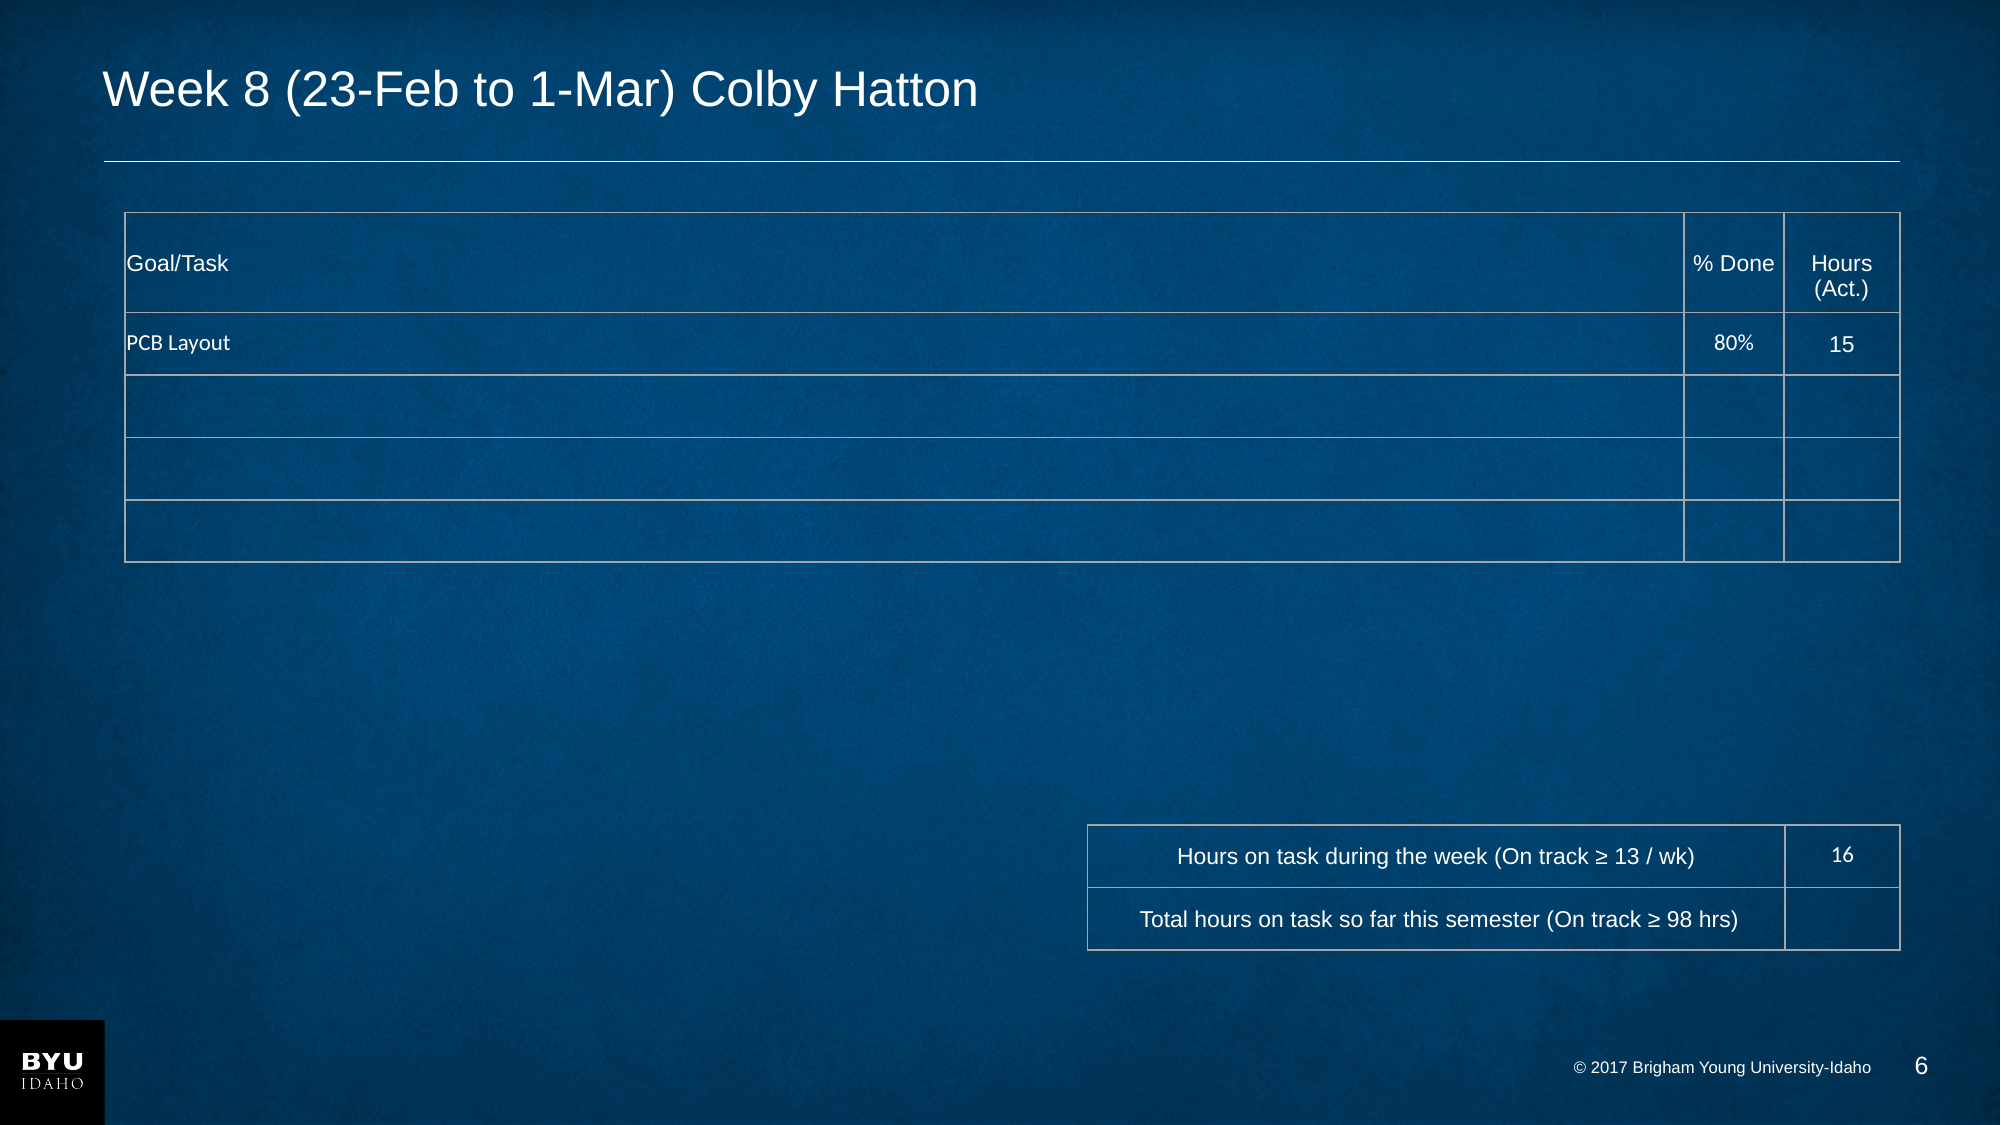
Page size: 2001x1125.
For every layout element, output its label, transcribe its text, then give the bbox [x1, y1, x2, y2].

table_cell [1785, 376, 1899, 437]
table_header Hours on task during the week (On track ≥ 13 / wk) [1088, 826, 1784, 887]
table_cell [126, 376, 1683, 437]
table_header % Done [1685, 213, 1783, 312]
table_header Goal/Task [126, 213, 1683, 312]
table_cell [1785, 501, 1899, 561]
table_cell Total hours on task so far this semester (On track ≥ 98 hrs) [1088, 888, 1784, 949]
table_cell 80% [1685, 313, 1783, 374]
table_cell [1685, 501, 1783, 561]
table_cell [126, 501, 1683, 561]
table_cell PCB Layout [126, 313, 1683, 374]
table_cell [126, 438, 1683, 499]
picture [0, 0, 2000, 1125]
table_header 16 [1786, 826, 1899, 887]
table_cell [1785, 438, 1899, 499]
table_header Hours (Act.) [1785, 213, 1899, 312]
table_cell [1685, 376, 1783, 437]
title Week 8 (23-Feb to 1-Mar) Colby Hatton [87, 12, 1900, 162]
table_cell 15 [1785, 313, 1899, 374]
table_cell [1685, 438, 1783, 499]
table_cell [1786, 888, 1899, 949]
